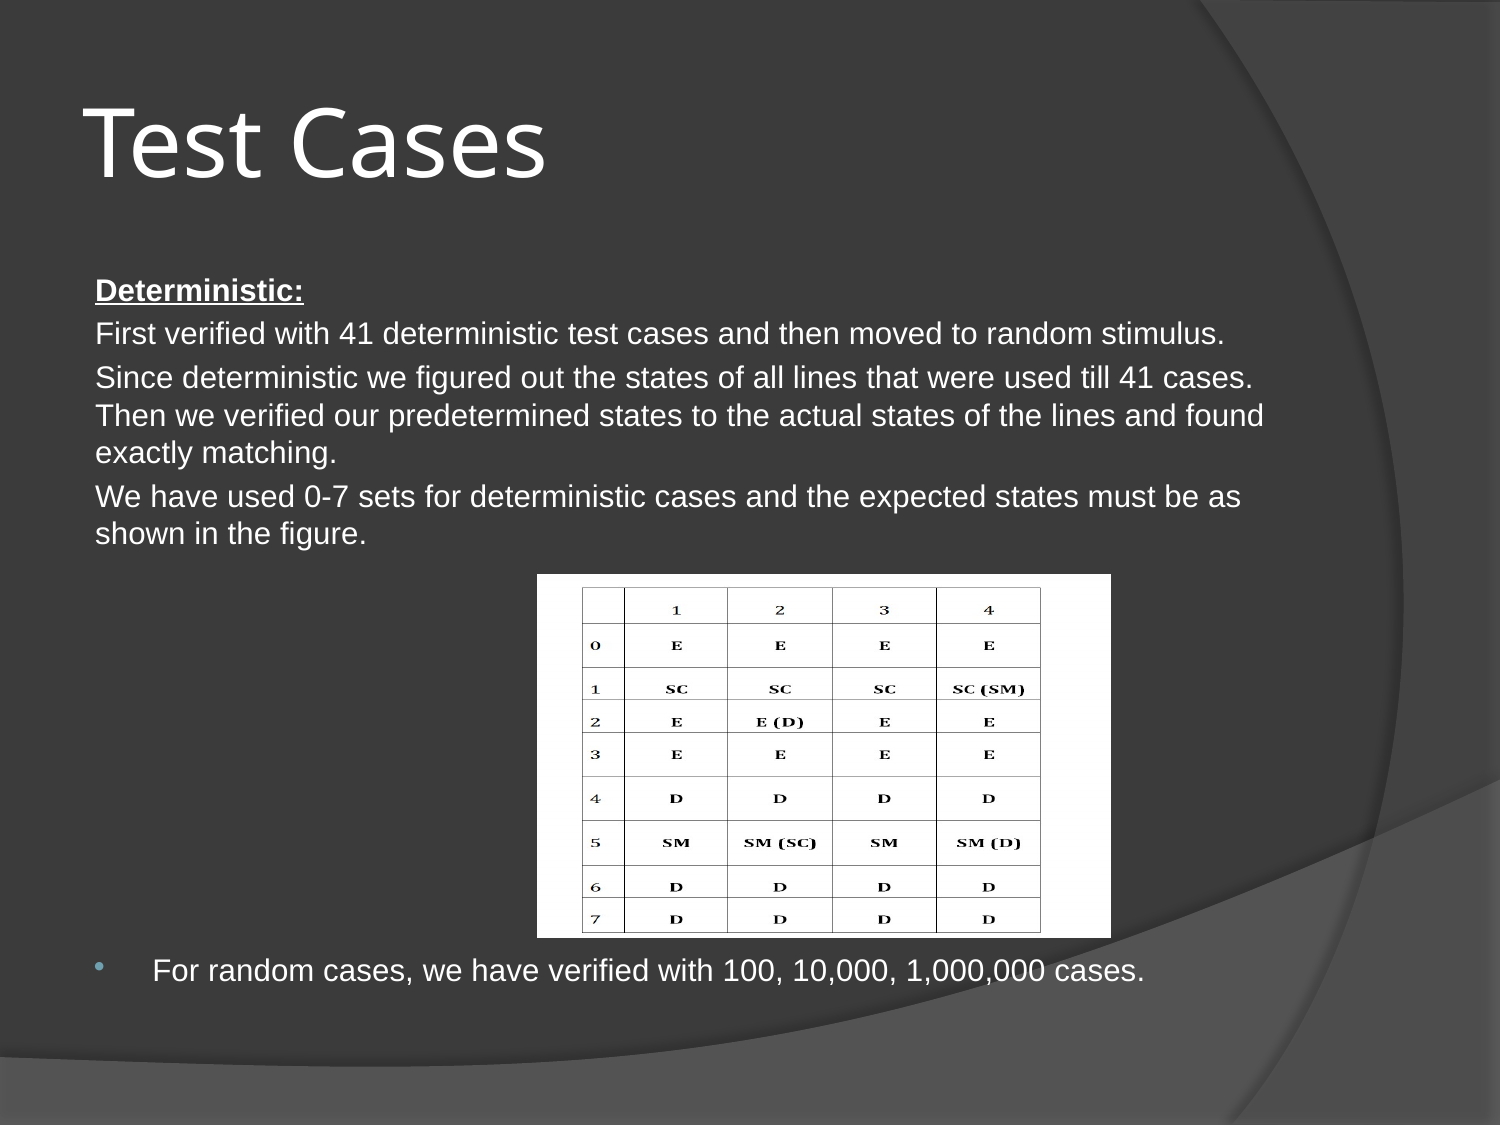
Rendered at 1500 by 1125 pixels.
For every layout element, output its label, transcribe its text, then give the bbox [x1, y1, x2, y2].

list Deterministic: First verified with 41 deterministic test cases and then moved to random stimulus. Since deterministic we figured out the states of all lines that were used till 41 cases. Then we verified our predetermined states to the actual states of the lines and found exactly matching. We have used 0-7 sets for deterministic cases and the expected states must be as shown in the figure. For random cases, we have verified with 100, 10,000, 1,000,000 cases. [75, 262, 1300, 1005]
picture [537, 574, 1111, 938]
title Test Cases [75, 45, 1300, 233]
